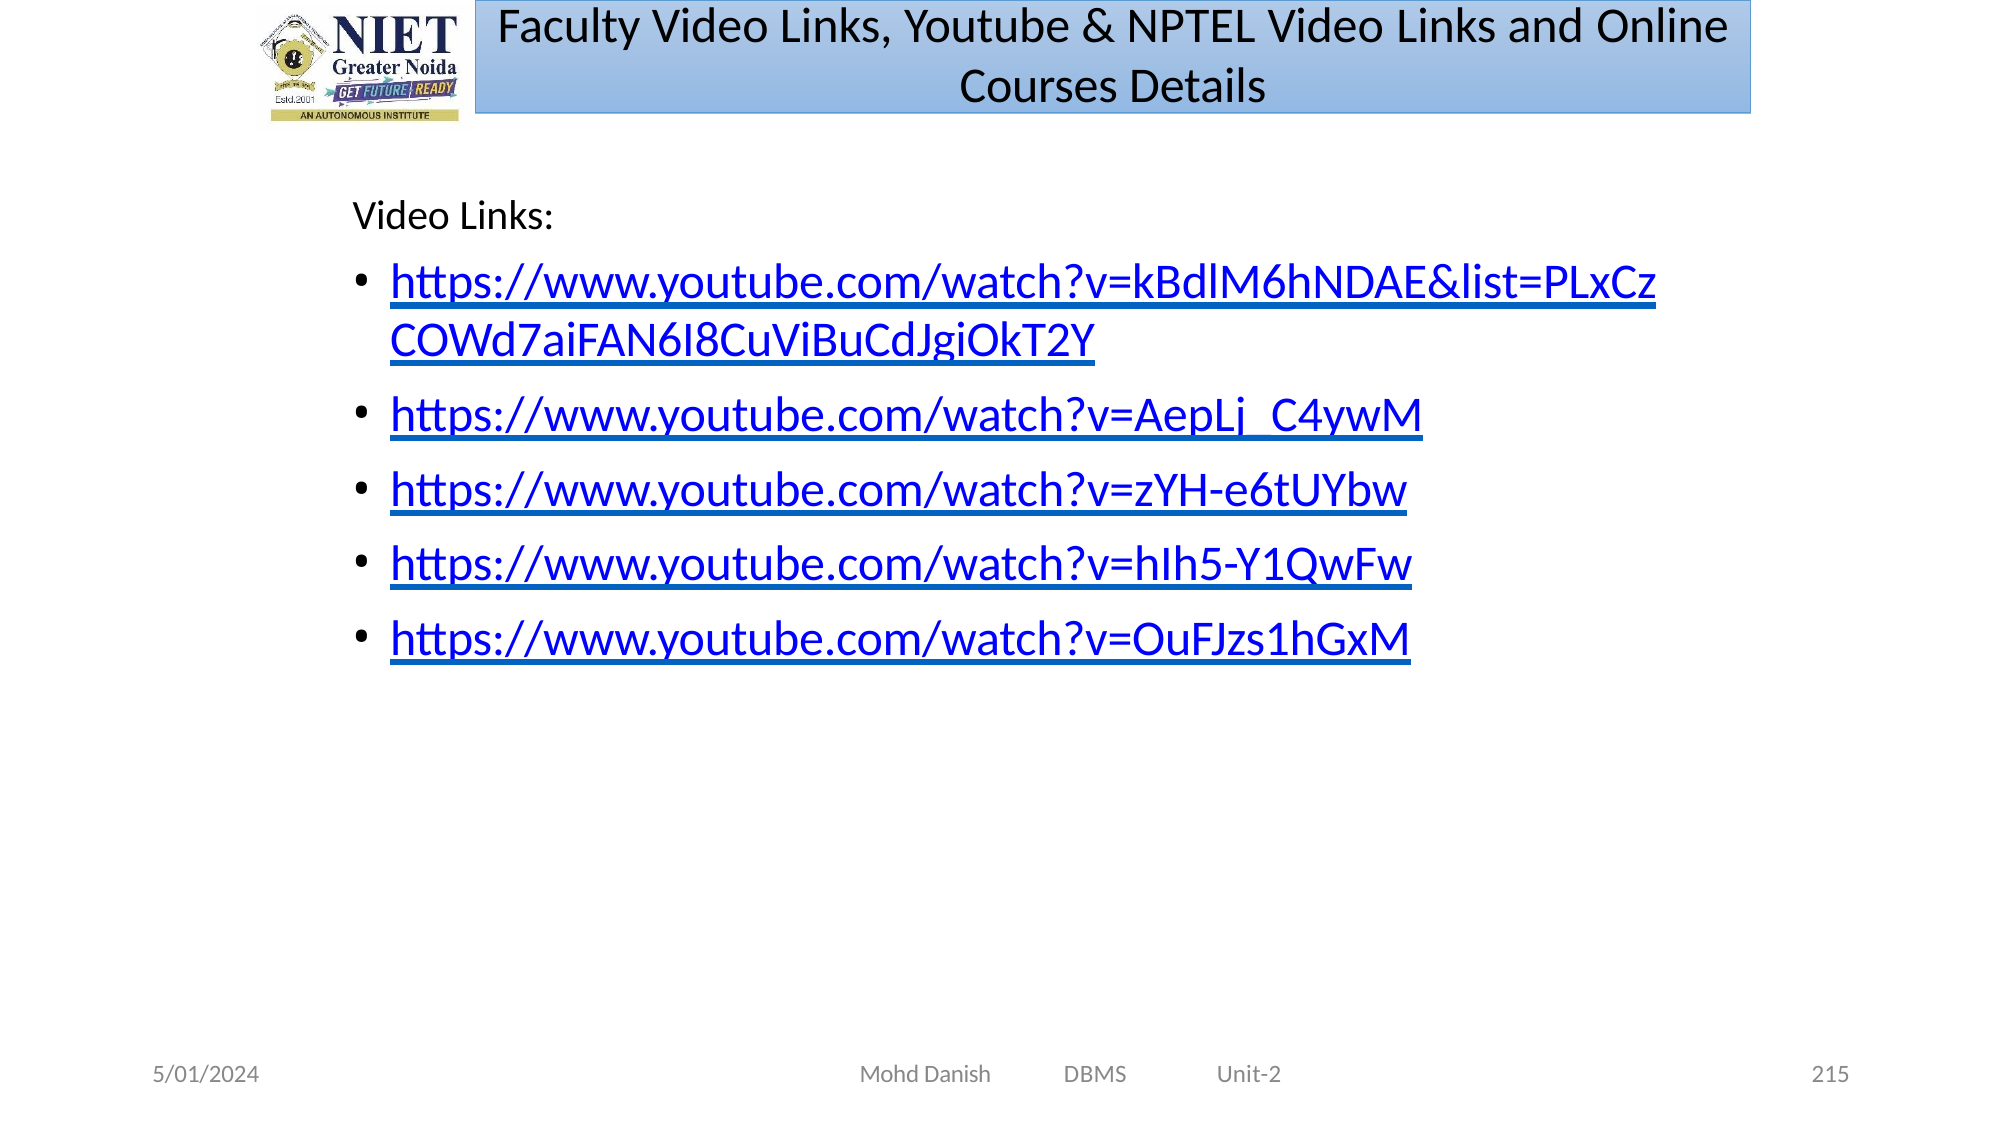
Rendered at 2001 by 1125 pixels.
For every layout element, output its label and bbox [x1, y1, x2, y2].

picture [257, 2, 473, 132]
footer [150, 1061, 262, 1125]
text_box [1061, 1061, 1128, 1088]
text_box [857, 1061, 1002, 1088]
text_box [350, 173, 1675, 666]
slide_number [1805, 1061, 1856, 1125]
picture [475, 0, 1751, 114]
text_box [1214, 1061, 1283, 1088]
